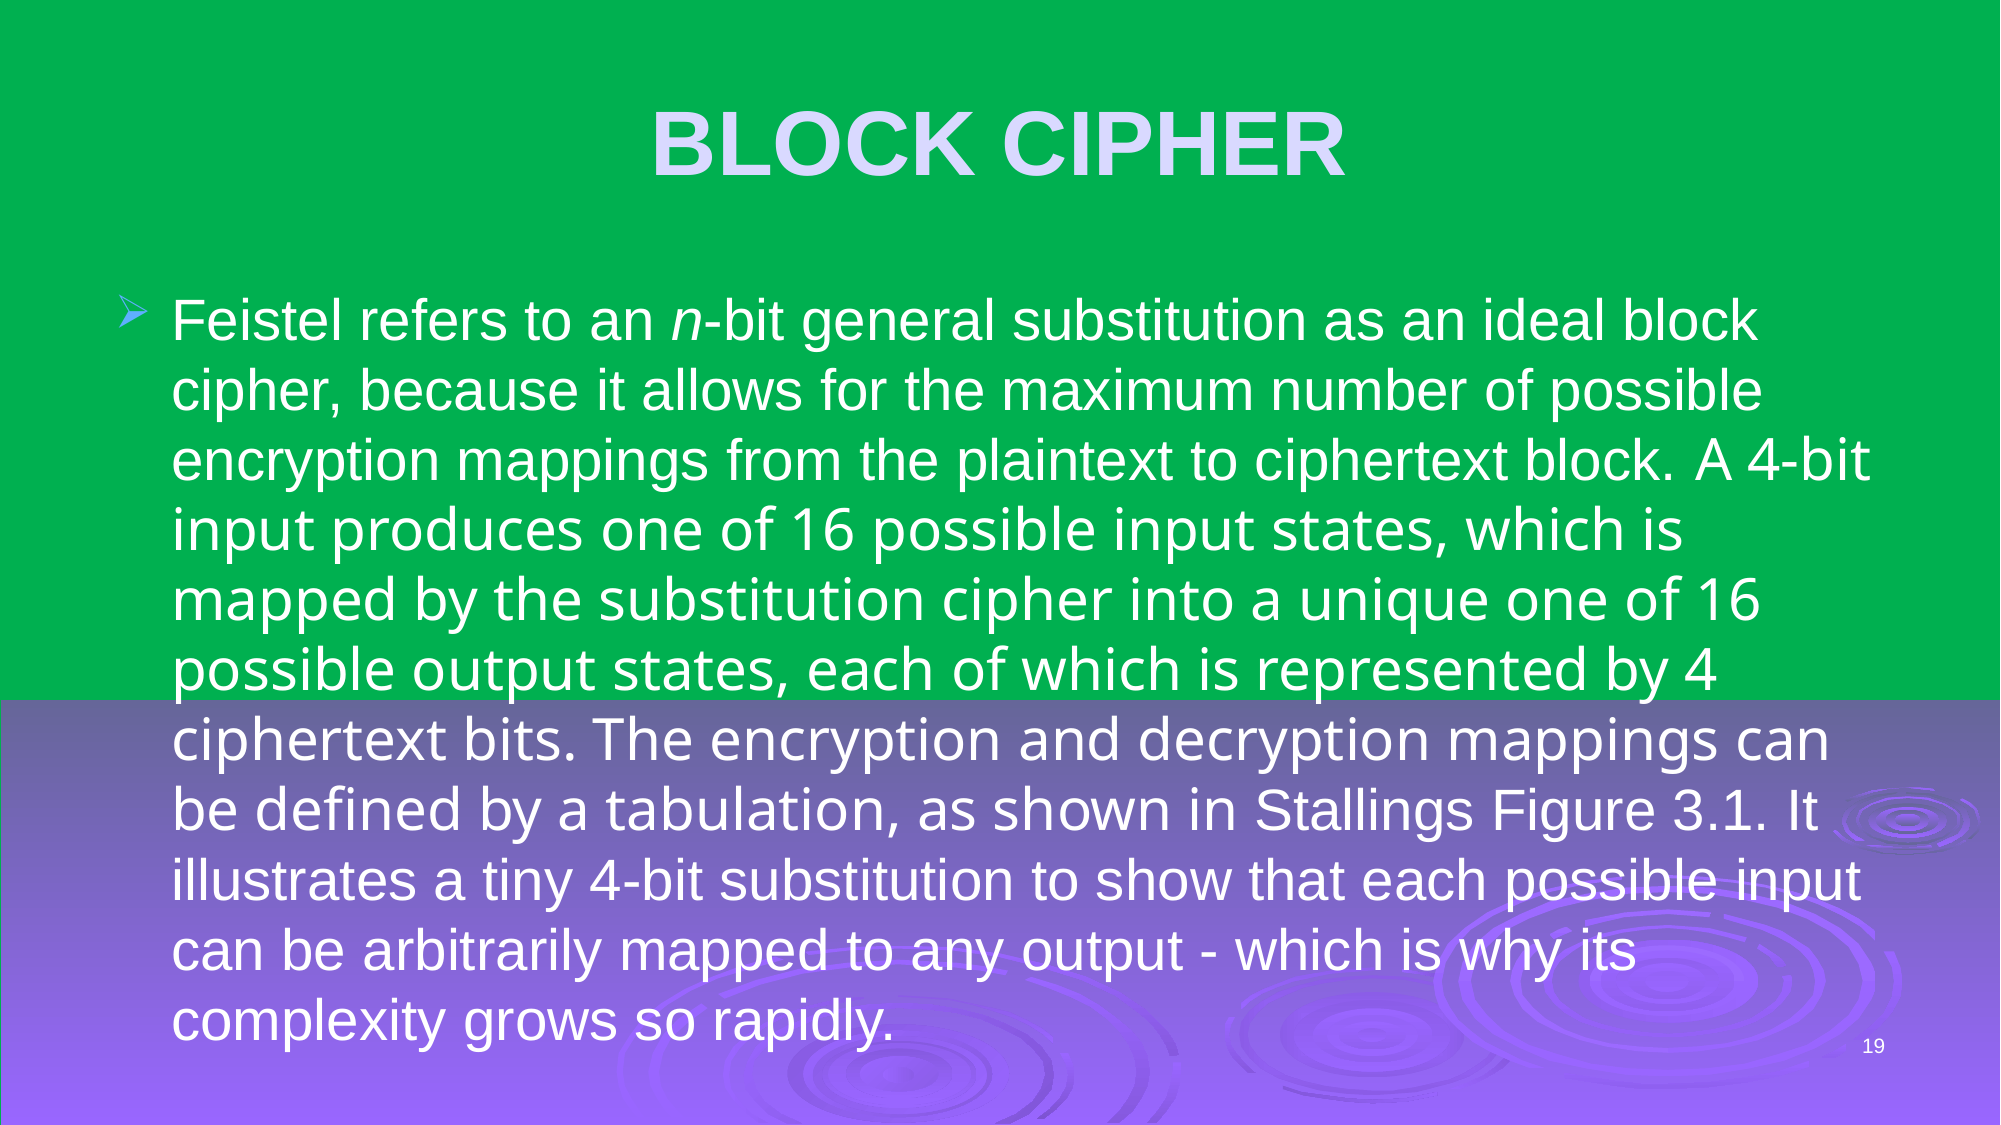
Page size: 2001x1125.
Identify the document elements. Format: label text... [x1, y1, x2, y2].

title BLOCK CIPHER [99, 45, 1900, 233]
list Feistel refers to an n-bit general substitution as an ideal block cipher, because it allows for the maximum number of possible encryption mappings from the plaintext to ciphertext block. A 4-bit input produces one of 16 possible input states, which is mapped by the substitution cipher into a unique one of 16 possible output states, each of which is represented by 4 ciphertext bits. The encryption and decryption mappings can be defined by a tabulation, as shown in Stallings Figure 3.1. It illustrates a tiny 4-bit substitution to show that each possible input can be arbitrarily mapped to any output - which is why its complexity grows so rapidly. [99, 275, 1900, 1006]
slide_number 19 [1433, 1025, 1900, 1100]
